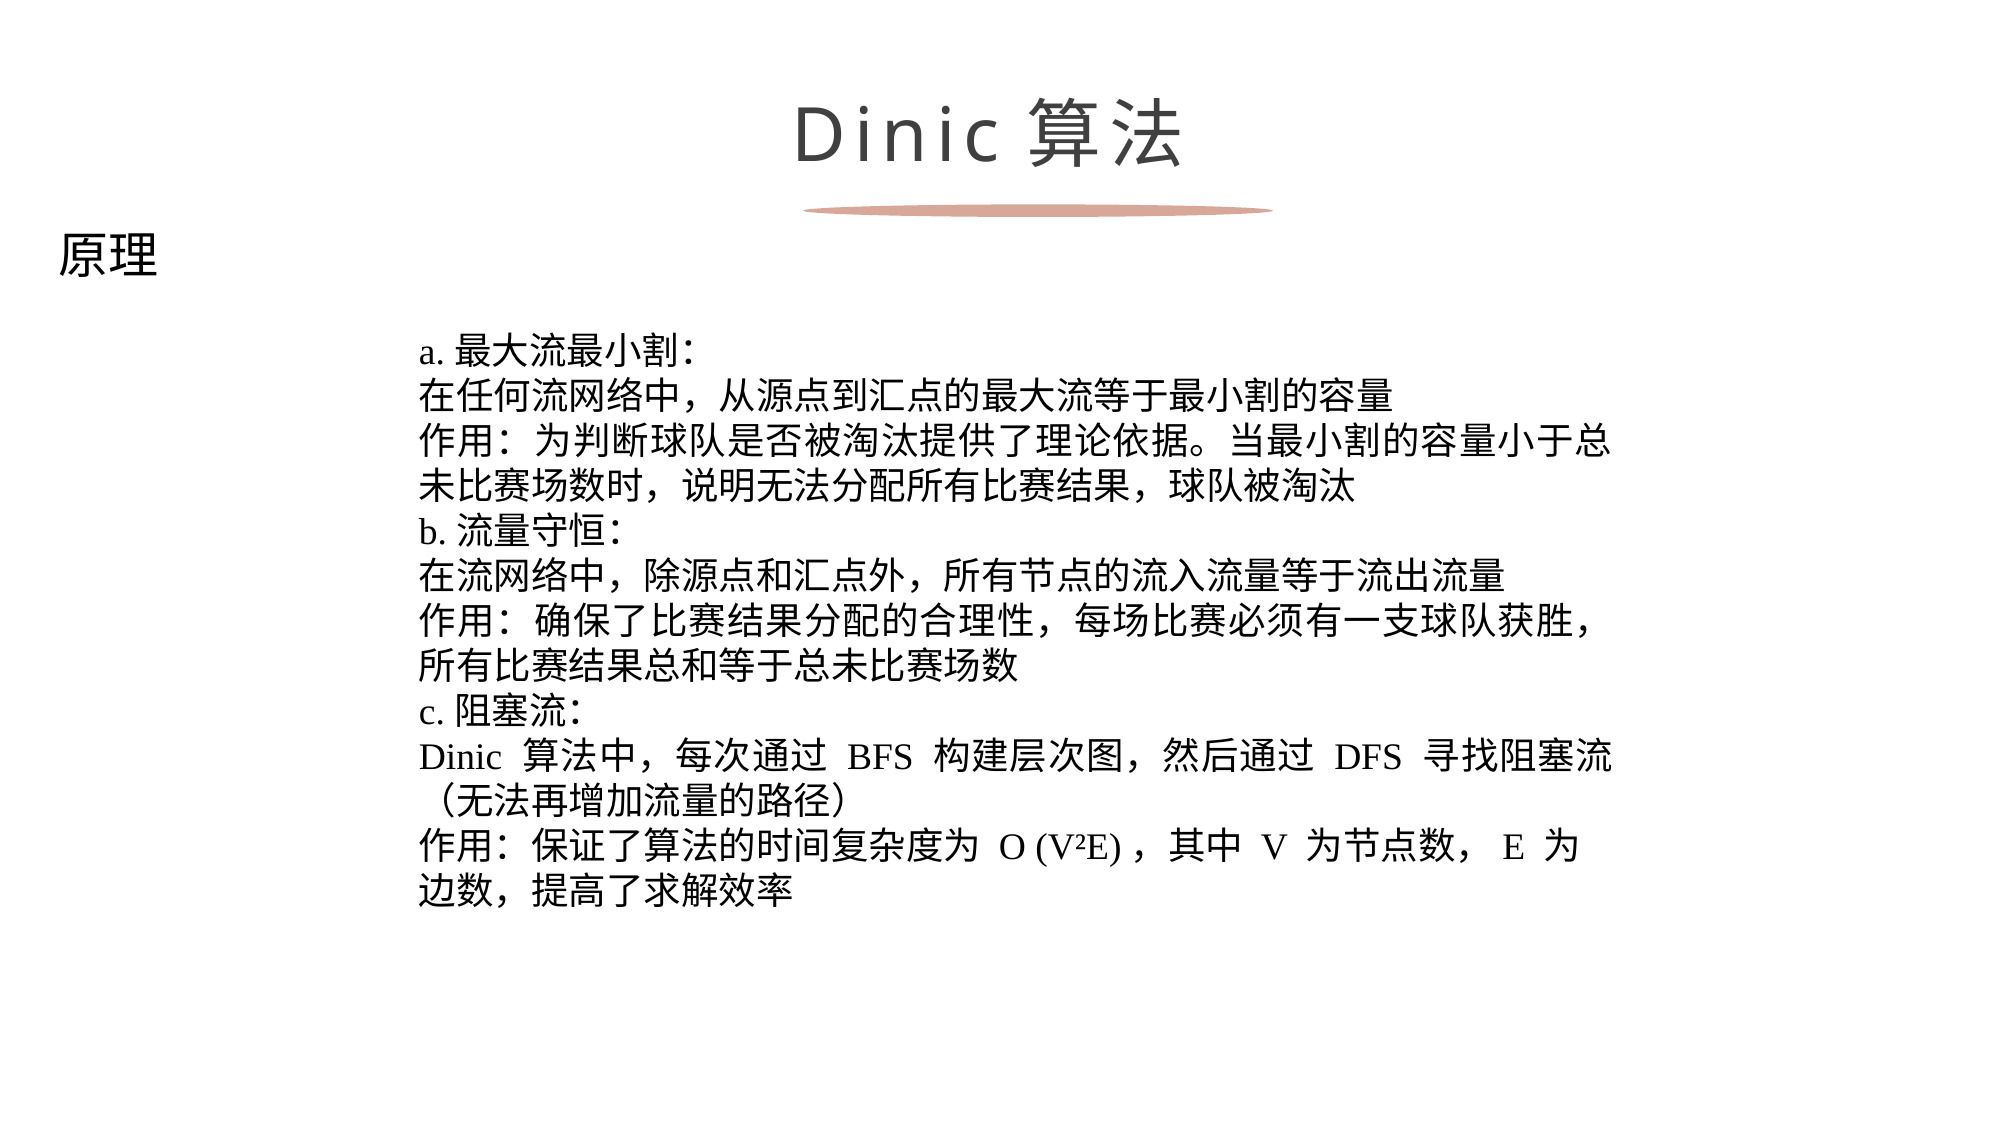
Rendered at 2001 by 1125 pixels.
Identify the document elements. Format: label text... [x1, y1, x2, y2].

text_box 原理 [0, 220, 218, 292]
text_box a.最大流最小割： 在任何流网络中，从源点到汇点的最大流等于最小割的容量 作用：为判断球队是否被淘汰提供了理论依据。当最小割的容量小于总未比赛场数时，说明无法分配所有比赛结果，球队被淘汰 b.流量守恒： 在流网络中，除源点和汇点外，所有节点的流入流量等于流出流量 作用：确保了比赛结果分配的合理性，每场比赛必须有一支球队获胜，所有比赛结果总和等于总未比赛场数 c.阻塞流： Dinic 算法中，每次通过 BFS 构建层次图，然后通过 DFS 寻找阻塞流（无法再增加流量的路径） 作用：保证了算法的时间复杂度为 O (V²E)，其中 V 为节点数，E 为边数，提高了求解效率 [404, 319, 1629, 920]
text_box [776, 79, 1413, 218]
